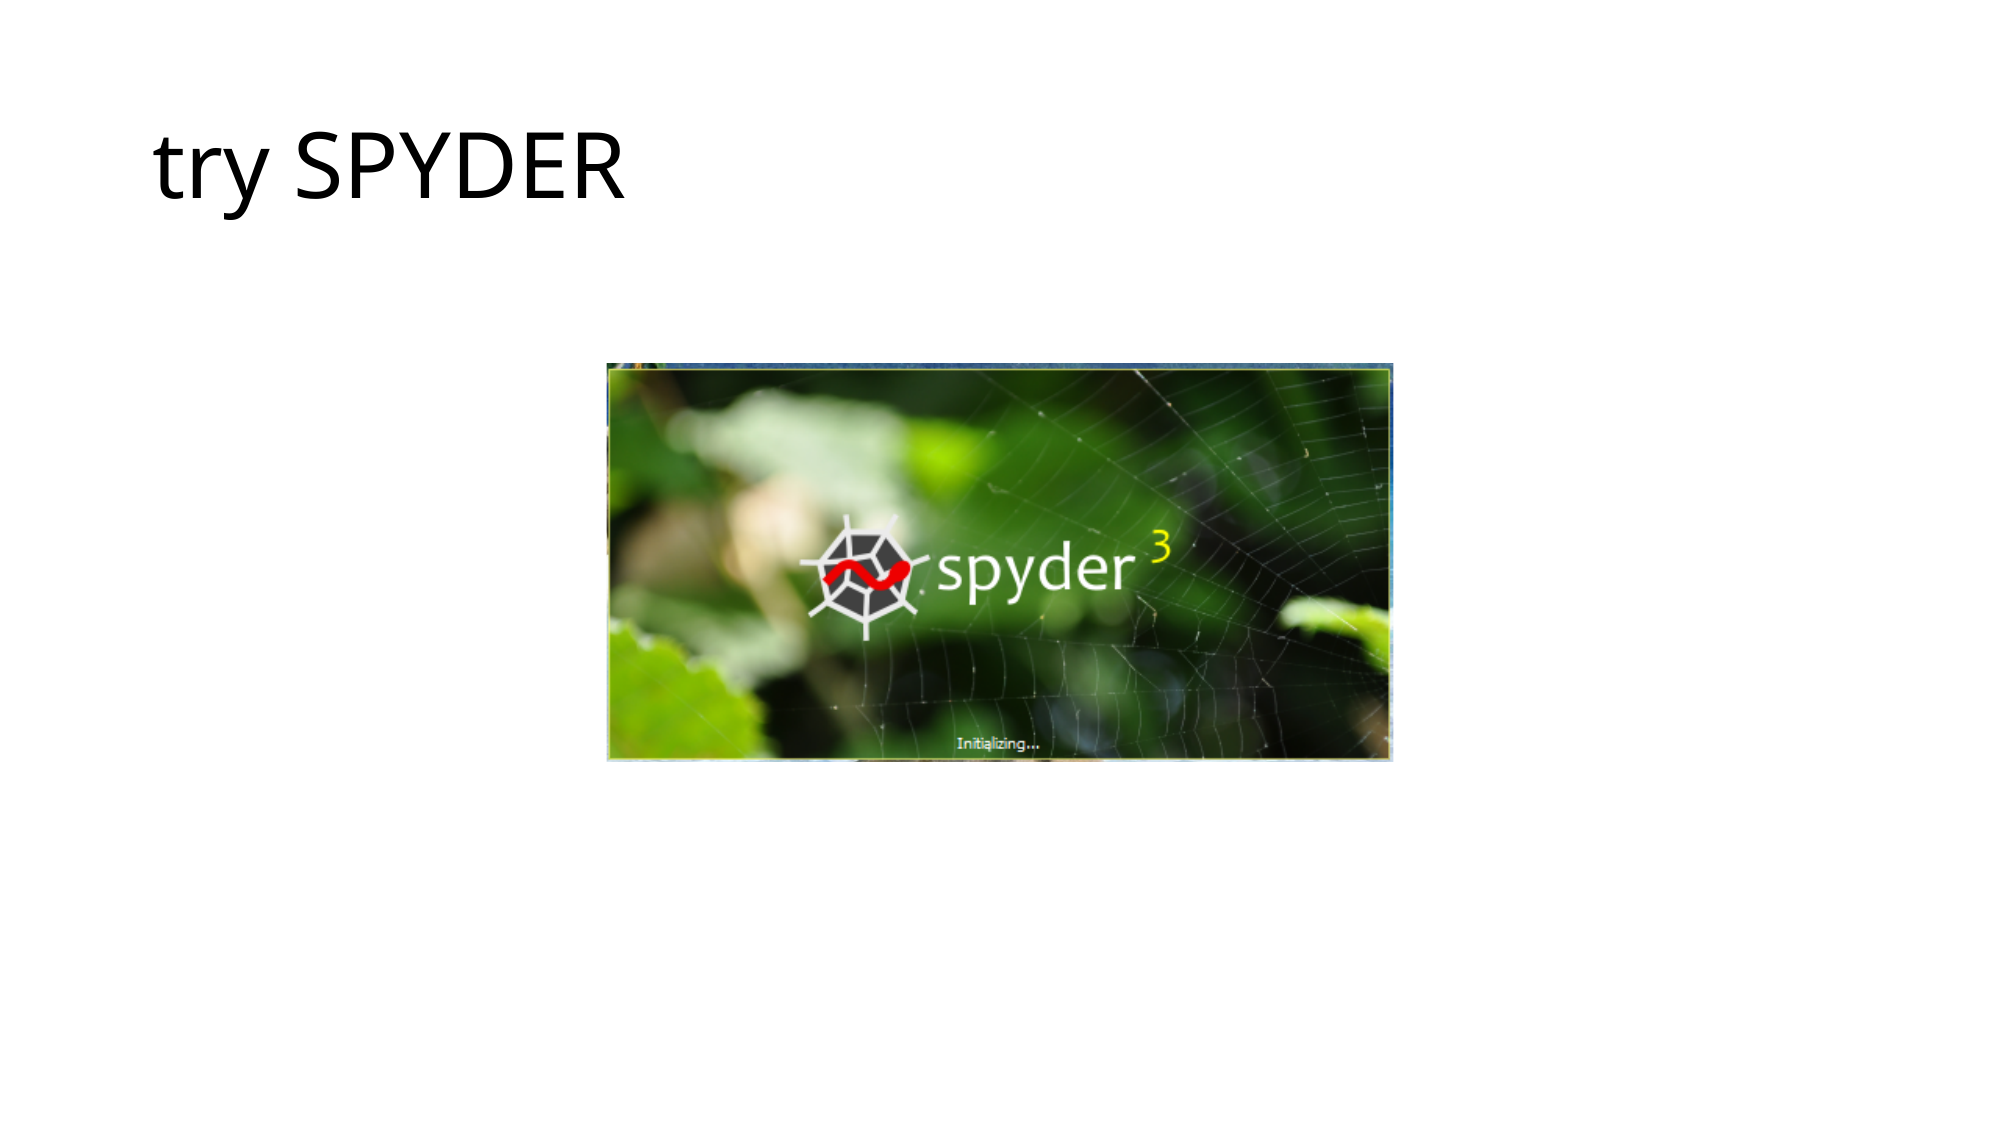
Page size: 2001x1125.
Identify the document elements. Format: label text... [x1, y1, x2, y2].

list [606, 363, 1394, 762]
title try SPYDER [137, 59, 1863, 278]
